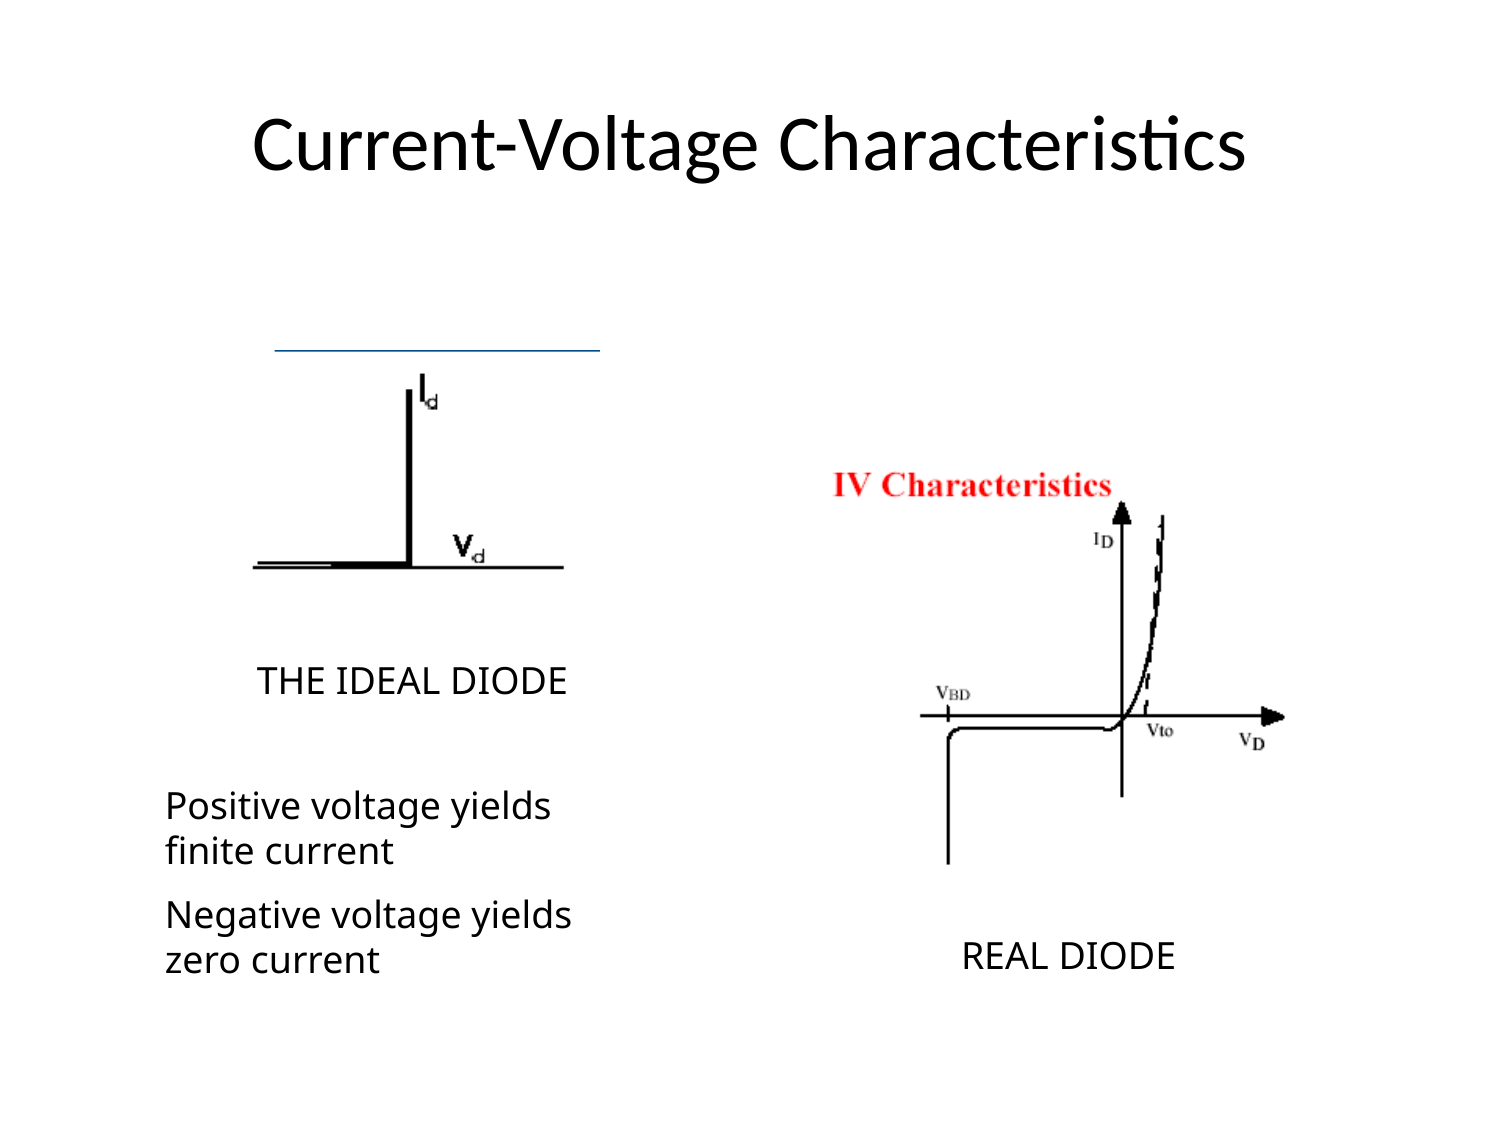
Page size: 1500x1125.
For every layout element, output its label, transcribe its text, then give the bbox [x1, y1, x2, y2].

text_box THE IDEAL DIODE [74, 649, 750, 710]
picture [824, 462, 1313, 879]
text_box REAL DIODE [762, 924, 1375, 985]
title Current-Voltage Characteristics [75, 45, 1425, 233]
text_box Positive voltage yields finite current Negative voltage yields zero current [150, 774, 650, 989]
picture [224, 349, 601, 601]
